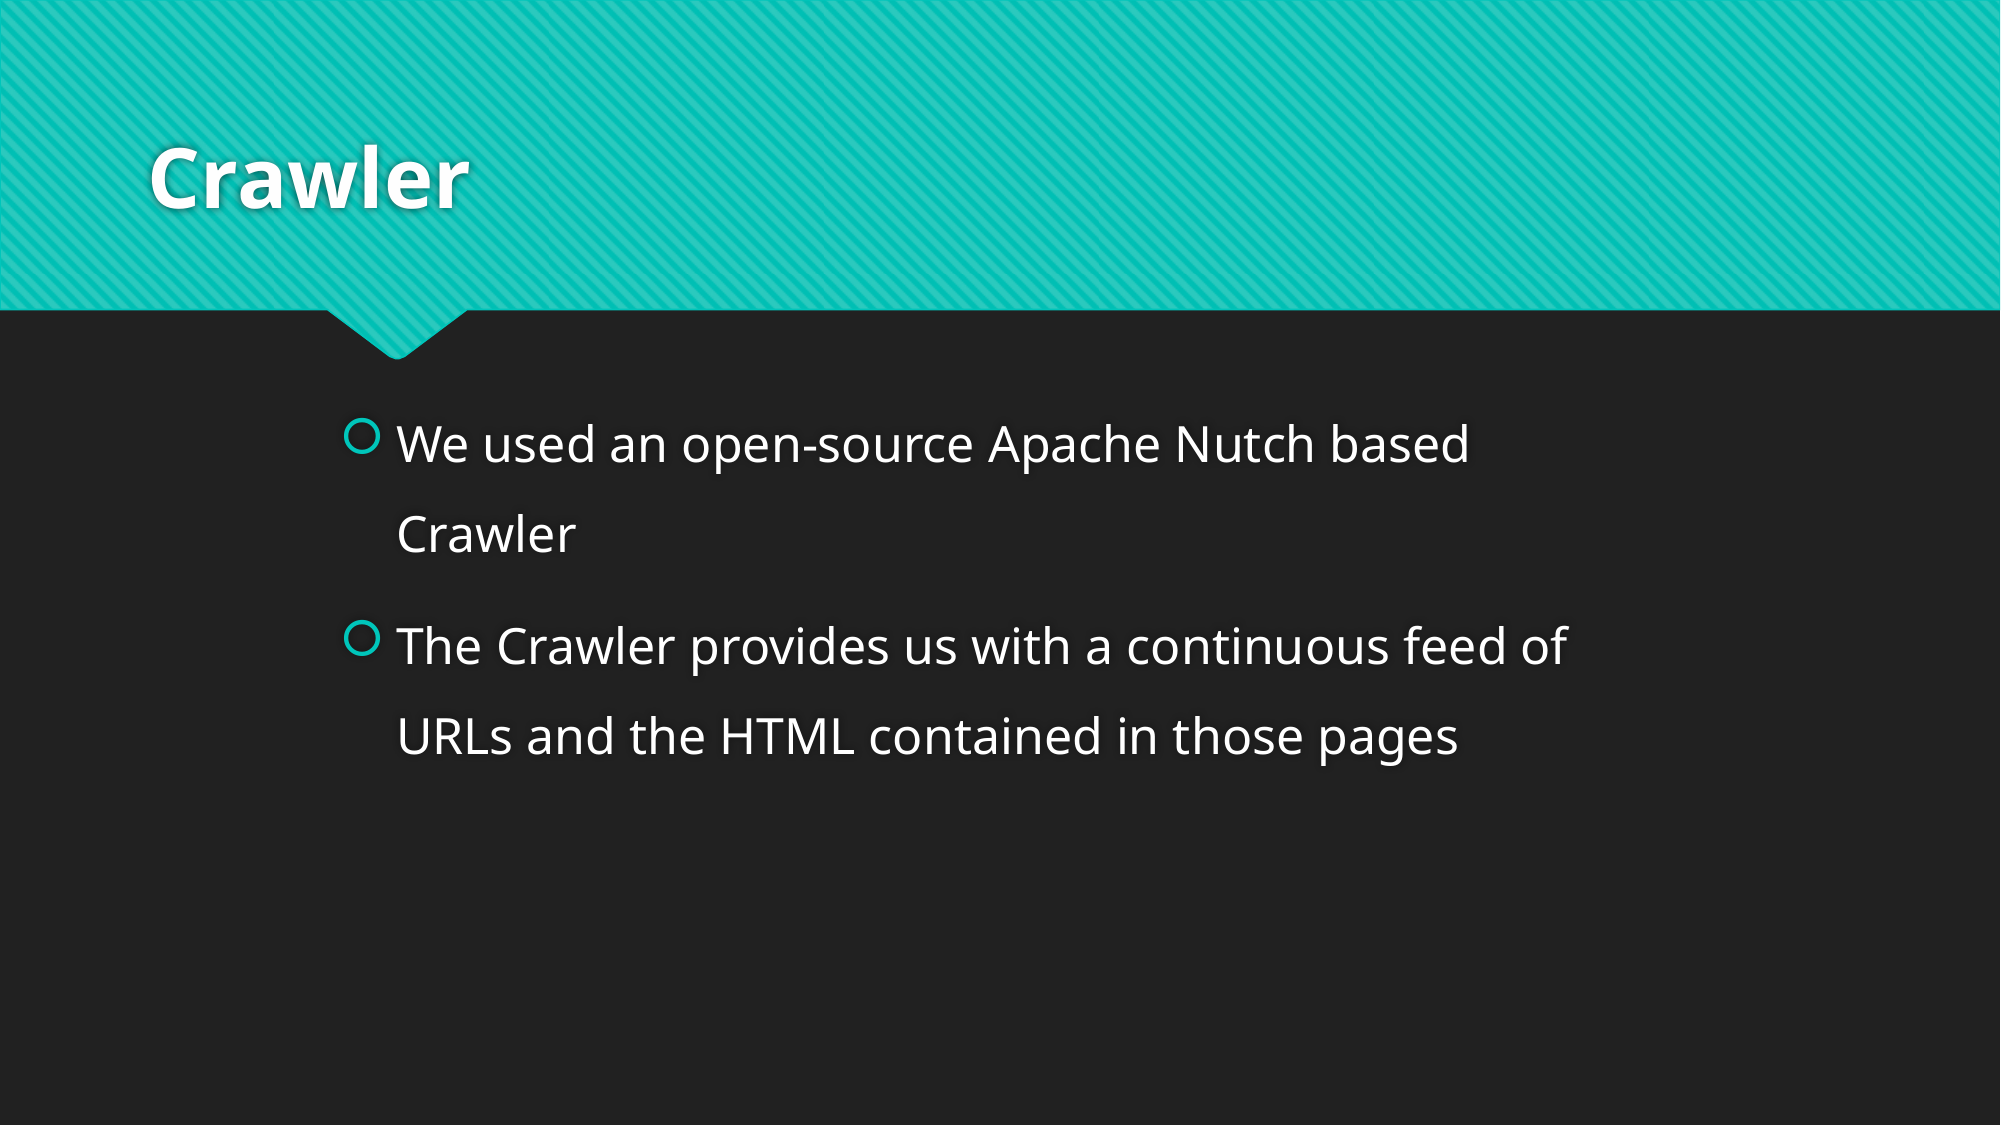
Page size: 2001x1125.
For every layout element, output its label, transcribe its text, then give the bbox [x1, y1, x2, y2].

list We used an open-source Apache Nutch based Crawler The Crawler provides us with a continuous feed of URLs and the HTML contained in those pages [324, 202, 1675, 945]
title Crawler [132, 73, 1868, 233]
